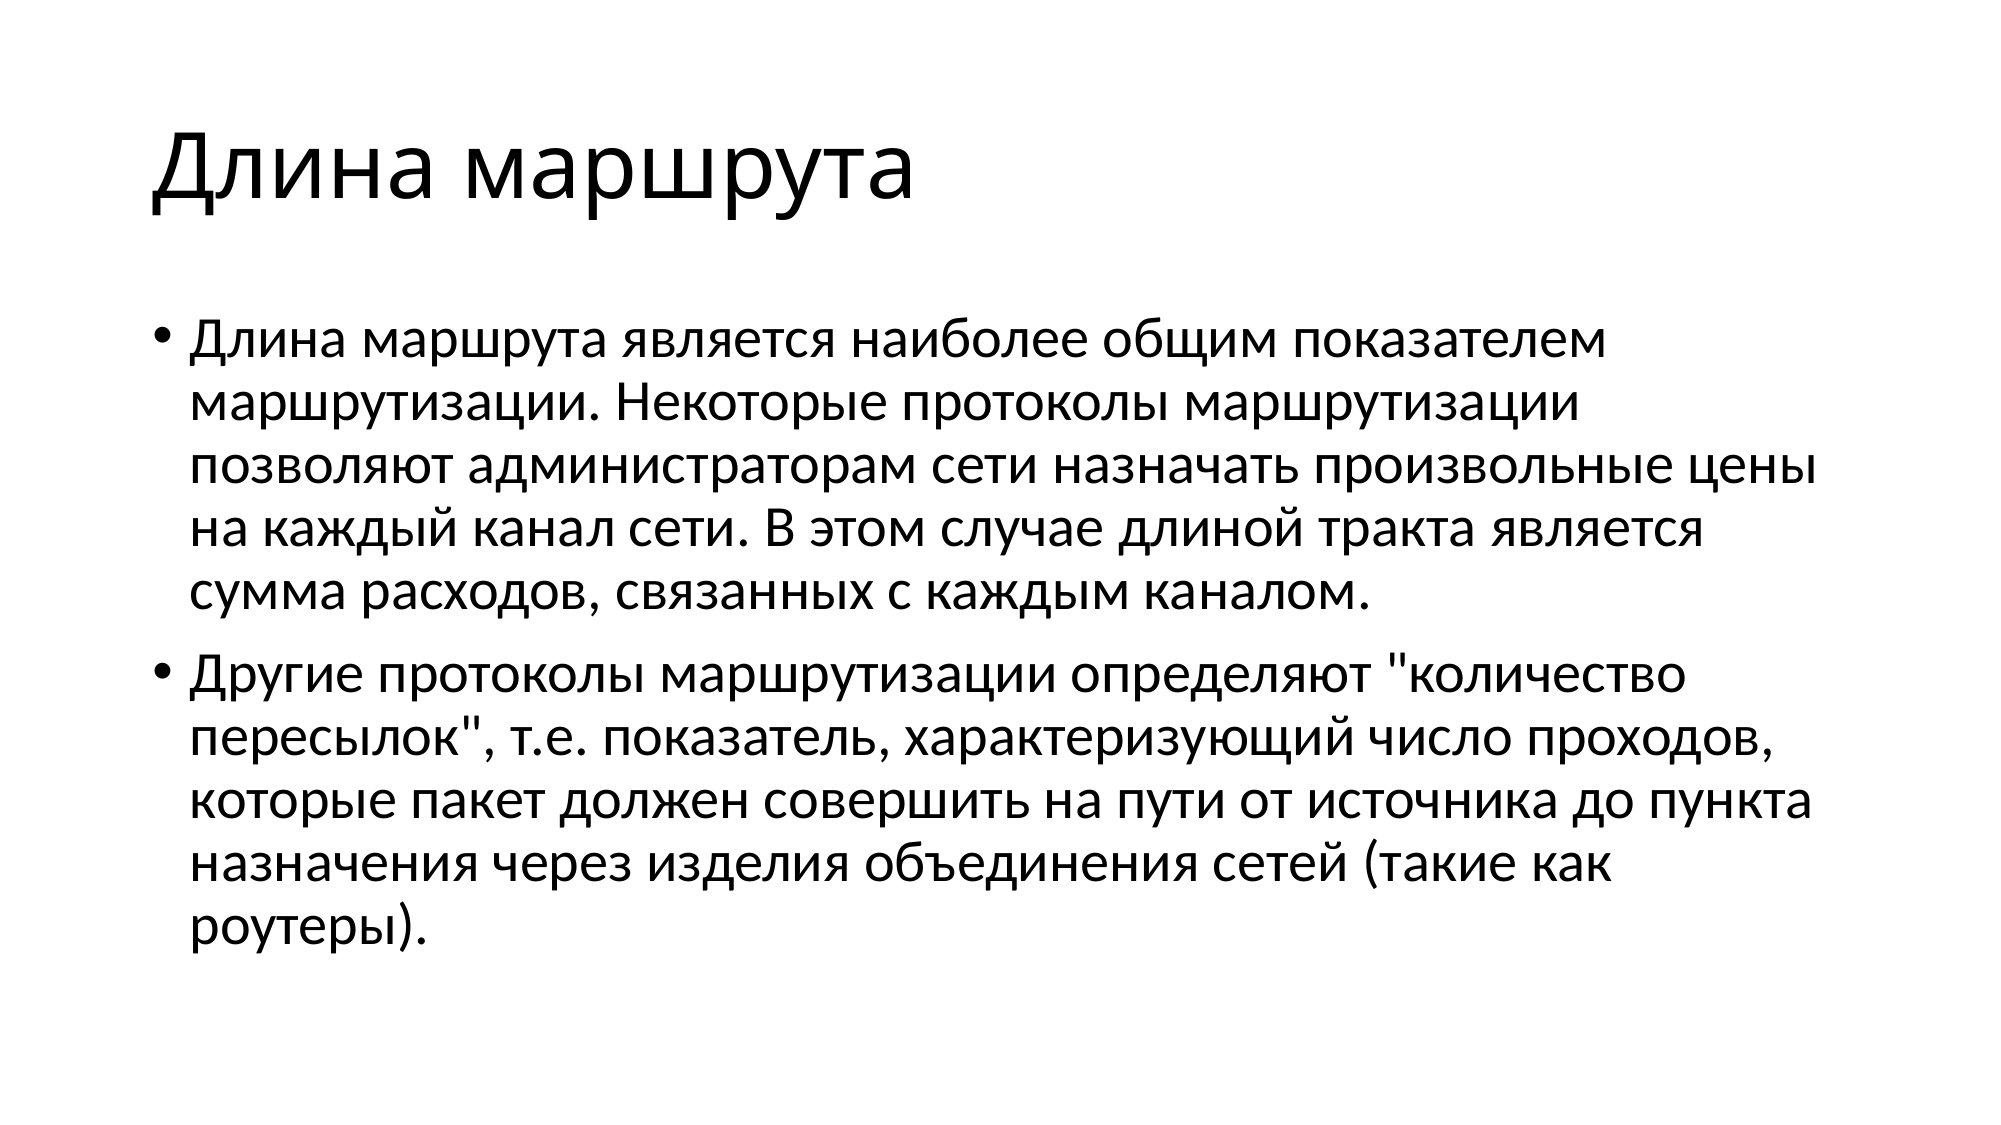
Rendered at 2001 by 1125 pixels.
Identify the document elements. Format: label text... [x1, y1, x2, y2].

list Длина маршрута является наиболее общим показателем маршрутизации. Некоторые протоколы маршрутизации позволяют администраторам сети назначать произвольные цены на каждый канал сети. В этом случае длиной тракта является сумма расходов, связанных с каждым каналом. Другие протоколы маршрутизации определяют "количество пересылок", т.е. показатель, характеризующий число проходов, которые пакет должен совершить на пути от источника до пункта назначения через изделия объединения сетей (такие как роутеры). [137, 299, 1863, 1014]
title Длина маршрута [137, 59, 1863, 278]
